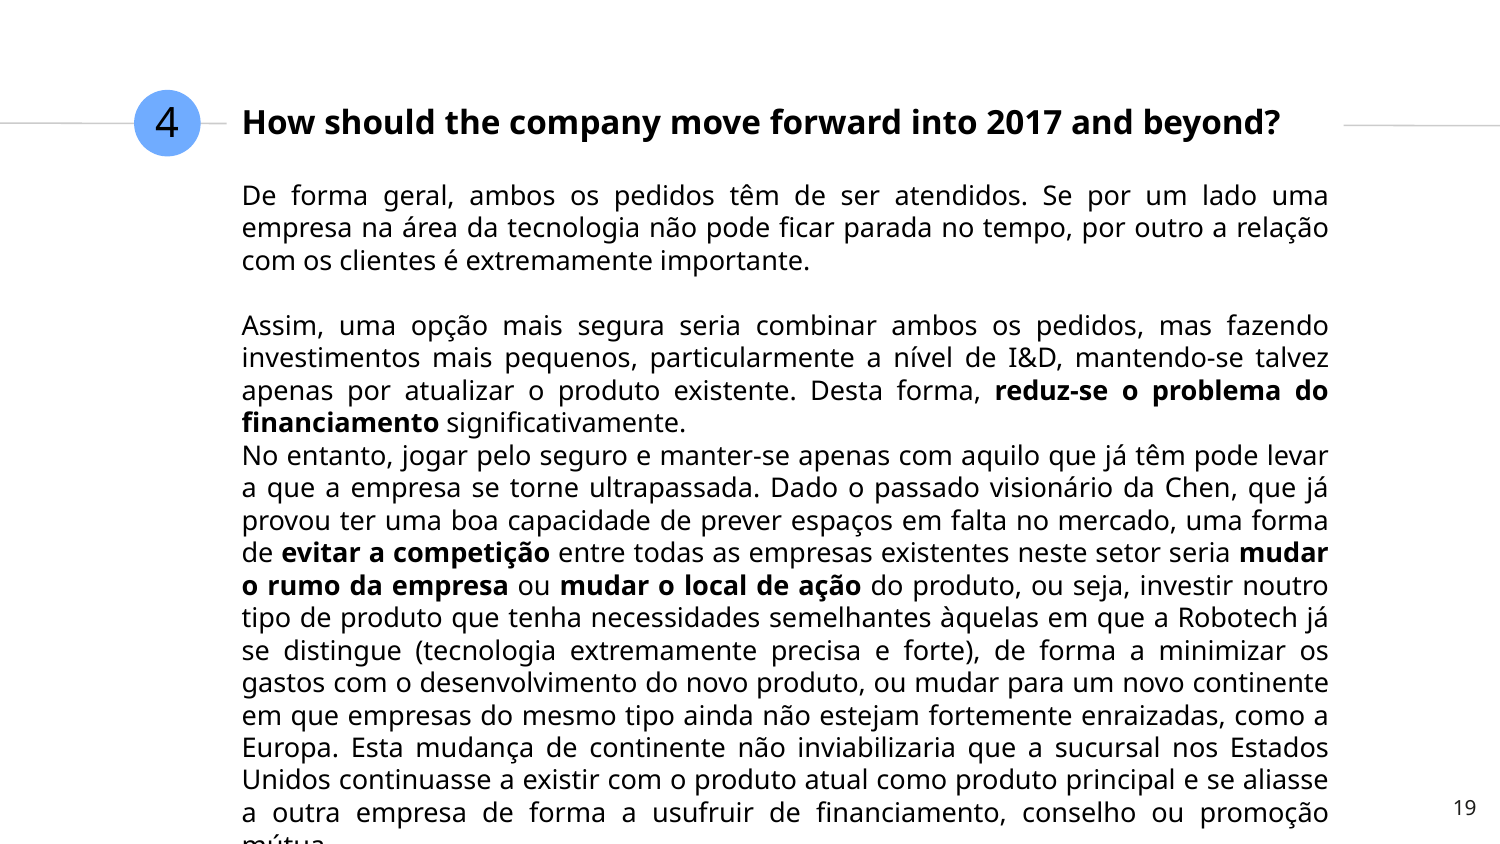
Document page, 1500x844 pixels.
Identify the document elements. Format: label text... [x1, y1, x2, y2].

slide_number ‹#› [1401, 779, 1492, 844]
text_box 4 [136, 88, 199, 154]
title How should the company move forward into 2017 and beyond? [226, 88, 1344, 154]
list De forma geral, ambos os pedidos têm de ser atendidos. Se por um lado uma empresa na área da tecnologia não pode ficar parada no tempo, por outro a relação com os clientes é extremamente importante. Assim, uma opção mais segura seria combinar ambos os pedidos, mas fazendo investimentos mais pequenos, particularmente a nível de I&D, mantendo-se talvez apenas por atualizar o produto existente. Desta forma, reduz-se o problema do financiamento significativamente. No entanto, jogar pelo seguro e manter-se apenas com aquilo que já têm pode levar a que a empresa se torne ultrapassada. Dado o passado visionário da Chen, que já provou ter uma boa capacidade de prever espaços em falta no mercado, uma forma de evitar a competição entre todas as empresas existentes neste setor seria mudar o rumo da empresa ou mudar o local de ação do produto, ou seja, investir noutro tipo de produto que tenha necessidades semelhantes àquelas em que a Robotech já se distingue (tecnologia extremamente precisa e forte), de forma a minimizar os gastos com o desenvolvimento do novo produto, ou mudar para um novo continente em que empresas do mesmo tipo ainda não estejam fortemente enraizadas, como a Europa. Esta mudança de continente não inviabilizaria que a sucursal nos Estados Unidos continuasse a existir com o produto atual como produto principal e se aliasse a outra empresa de forma a usufruir de financiamento, conselho ou promoção mútua. [226, 163, 1344, 755]
